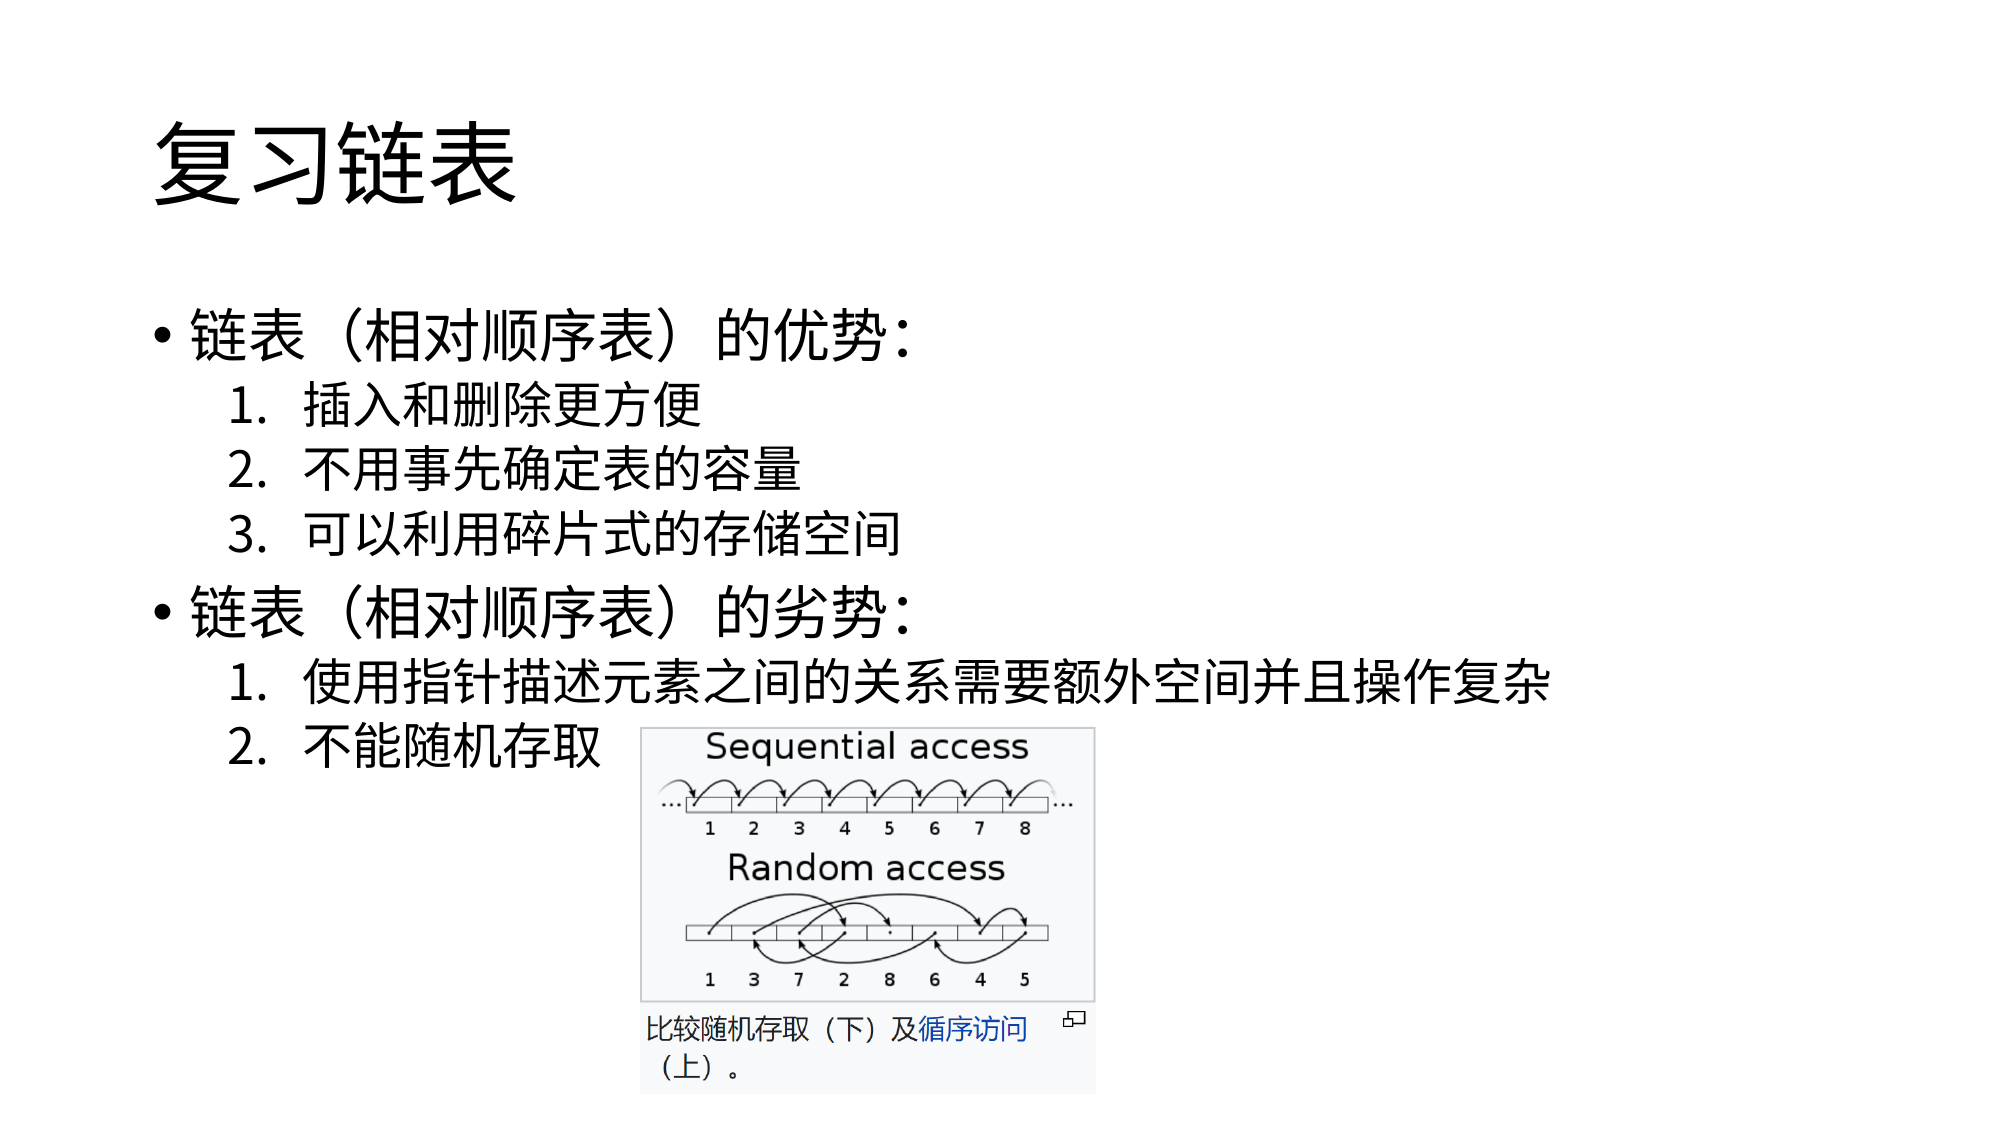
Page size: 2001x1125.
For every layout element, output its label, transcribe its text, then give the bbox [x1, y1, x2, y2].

picture [640, 726, 1096, 1094]
title 复习链表 [137, 59, 1863, 278]
list 链表（相对顺序表）的优势： 插入和删除更方便 不用事先确定表的容量 可以利用碎片式的存储空间 链表（相对顺序表）的劣势： 使用指针描述元素之间的关系需要额外空间并且操作复杂 不能随机存取 [137, 299, 1863, 1014]
